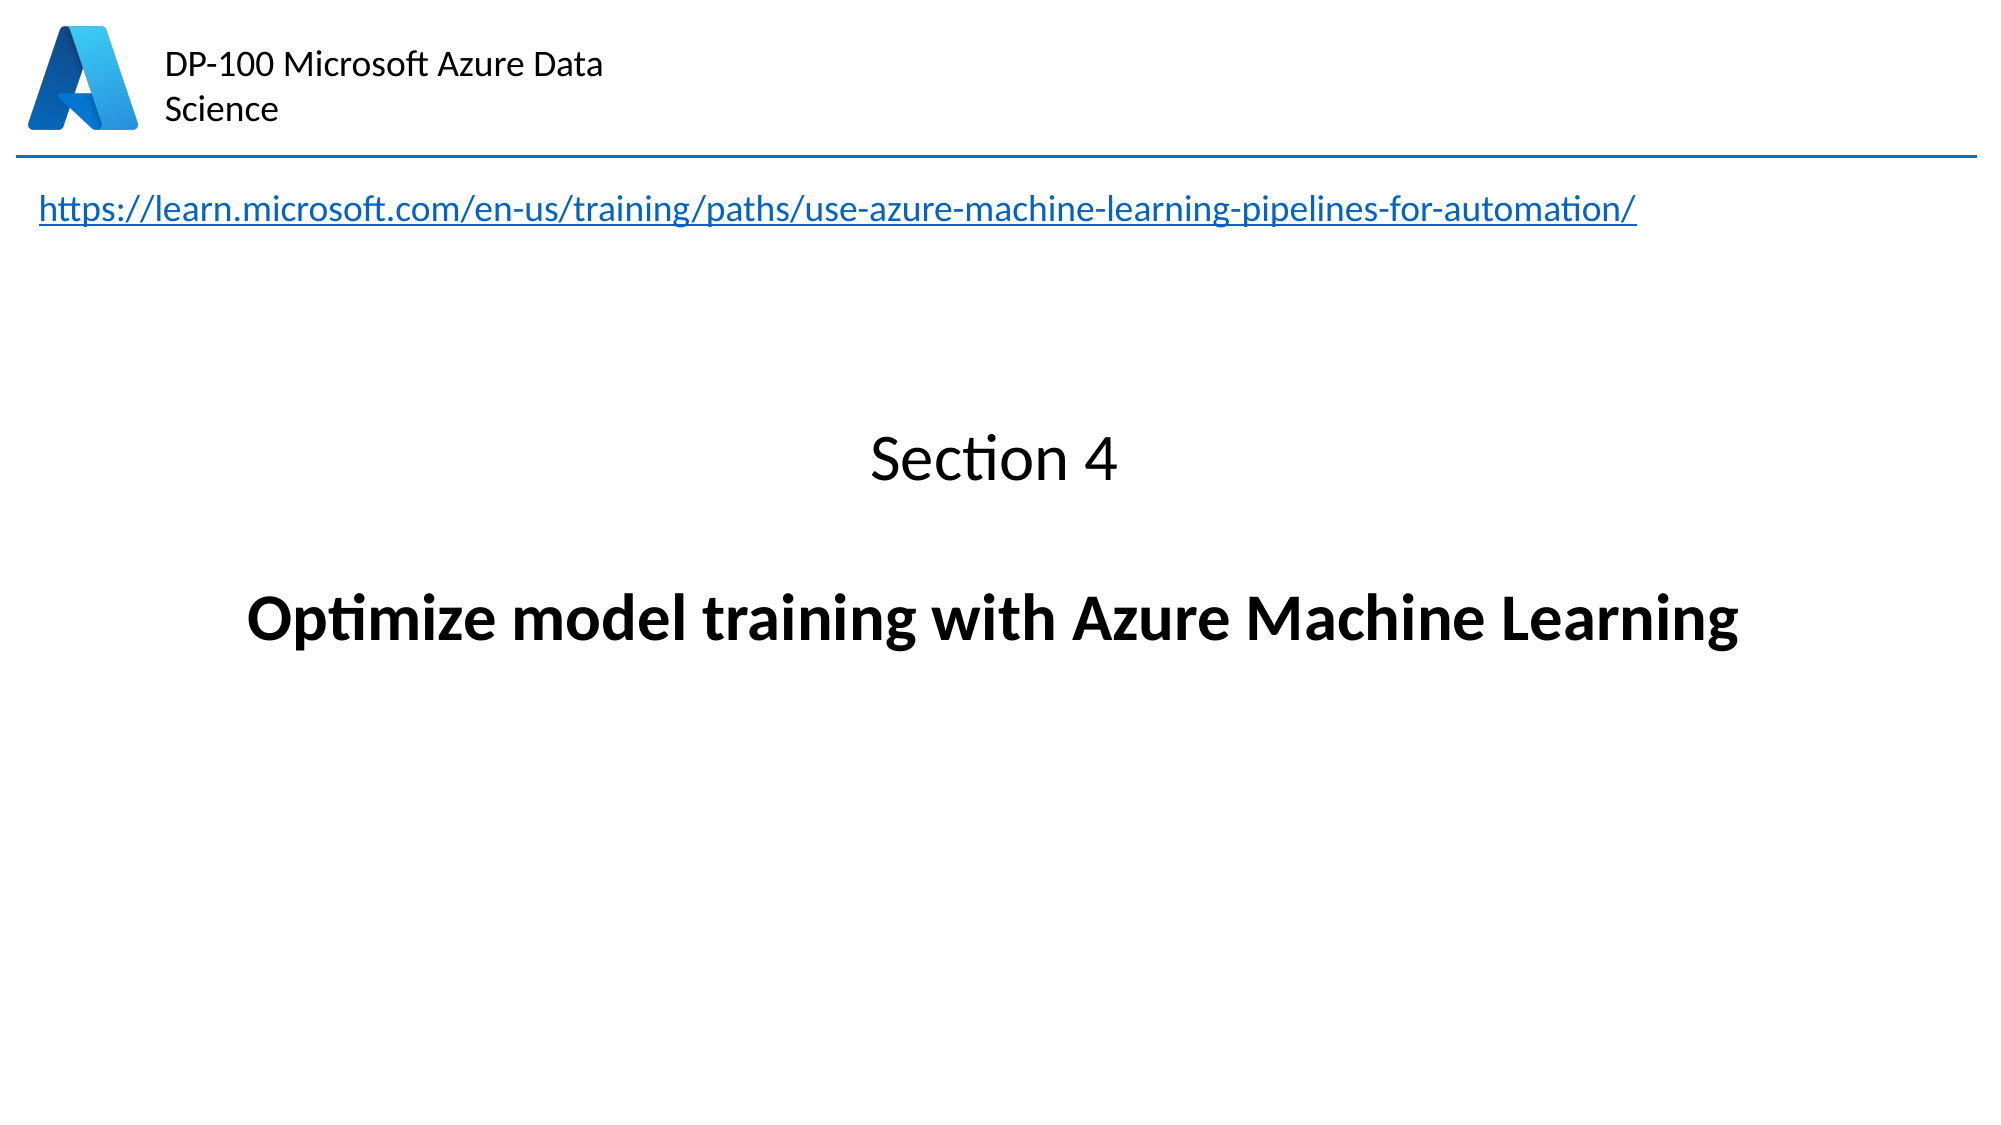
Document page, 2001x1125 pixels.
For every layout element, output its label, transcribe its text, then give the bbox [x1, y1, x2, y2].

text_box Section 4 Optimize model training with Azure Machine Learning [52, 406, 1937, 662]
text_box DP-100 Microsoft Azure Data Science [150, 31, 722, 137]
text_box https://learn.microsoft.com/en-us/training/paths/use-azure-machine-learning-pipelines-for-automation/ [23, 176, 1863, 281]
picture [23, 18, 143, 138]
